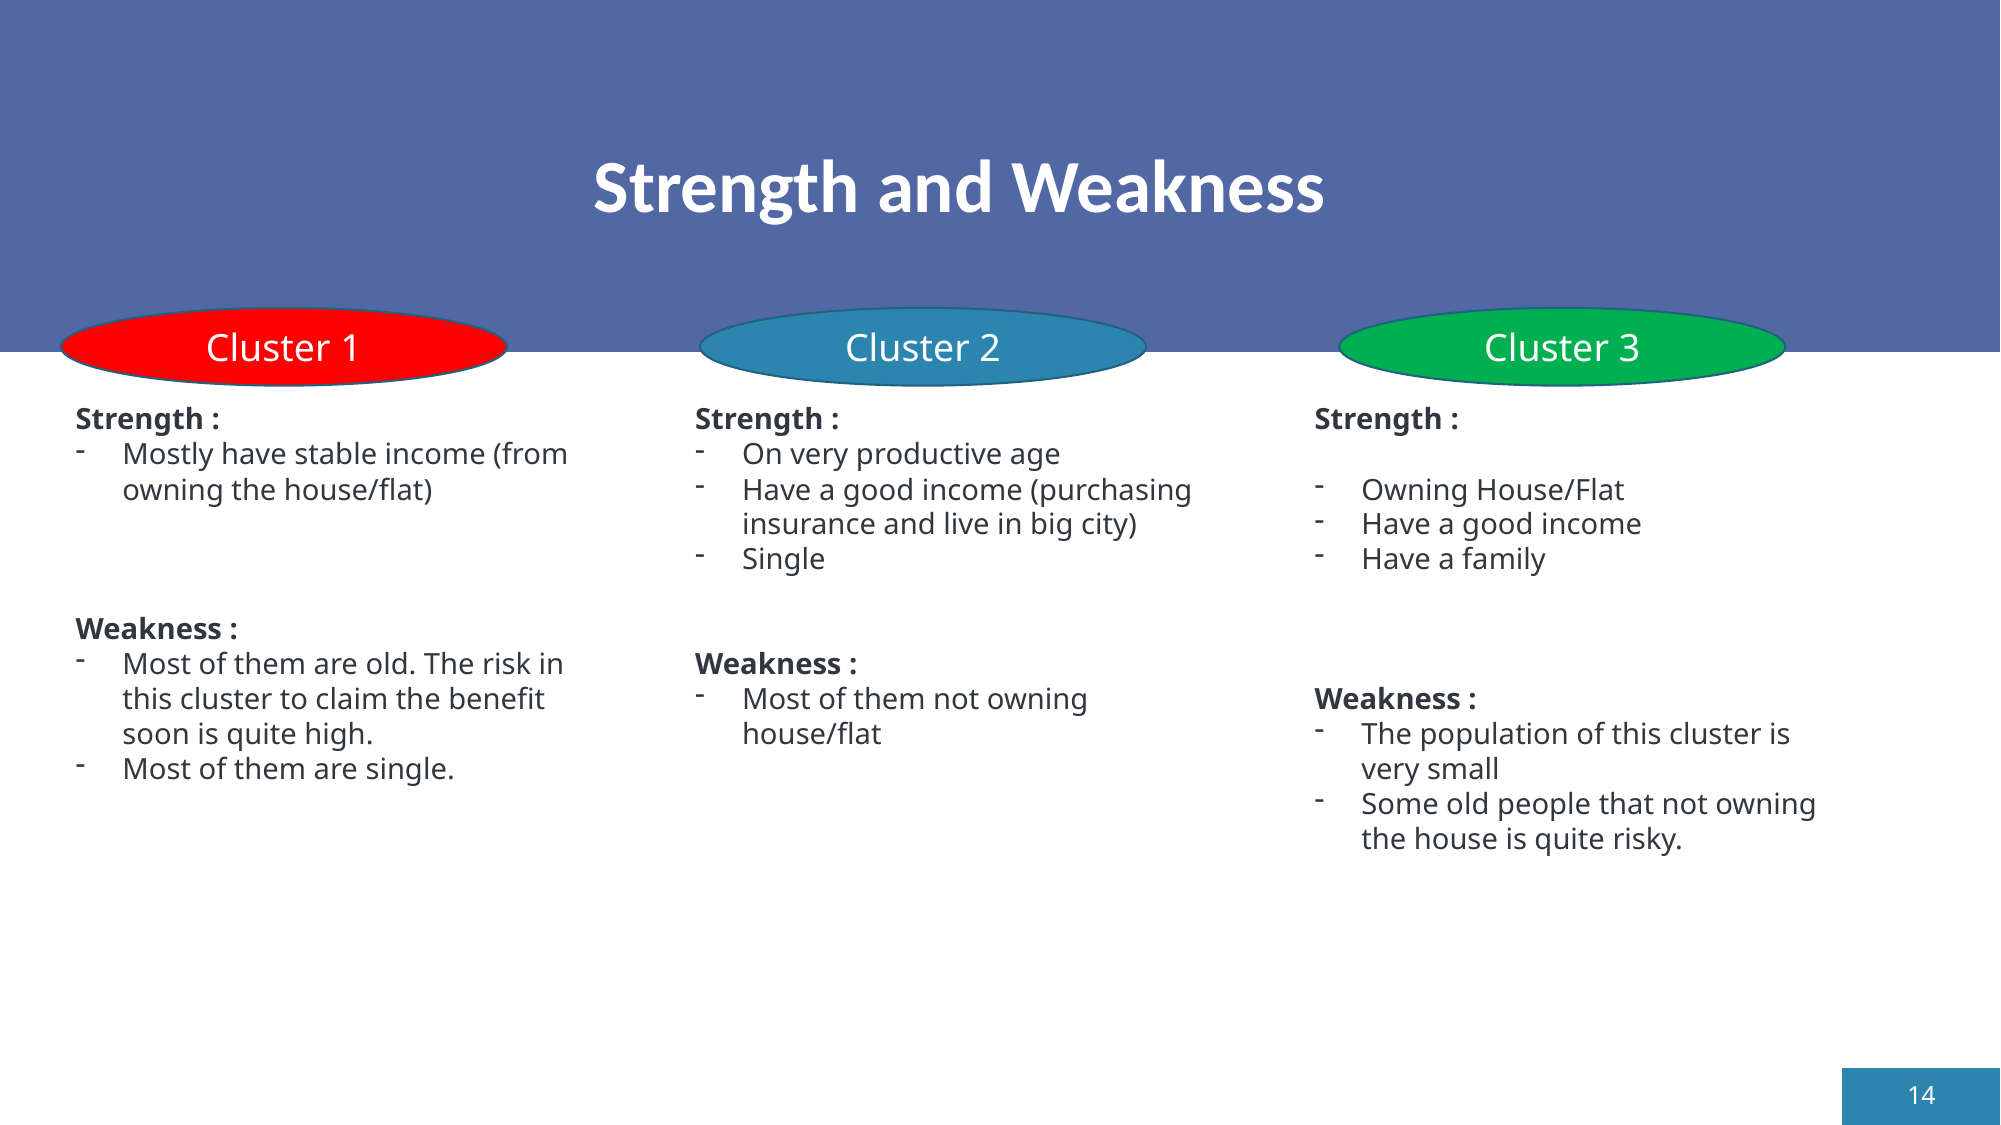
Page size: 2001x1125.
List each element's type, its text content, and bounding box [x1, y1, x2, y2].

title Strength and Weakness [545, 125, 1374, 250]
text_box Cluster 3 [1338, 306, 1787, 387]
text_box Cluster 2 [698, 306, 1148, 387]
slide_number 14 [1889, 1079, 1951, 1114]
text_box Cluster 1 [59, 306, 509, 387]
text_box Strength : Owning House/Flat Have a good income Have a family Weakness : The population of this cluster is very small Some old people that not owning the house is quite risky. [1299, 393, 1859, 898]
text_box Strength : Mostly have stable income (from owning the house/flat) Weakness : Most of them are old. The risk in this cluster to claim the benefit soon is quite high. Most of them are single. [60, 393, 620, 793]
text_box Strength : On very productive age Have a good income (purchasing insurance and live in big city) Single Weakness : Most of them not owning house/flat [680, 393, 1239, 793]
